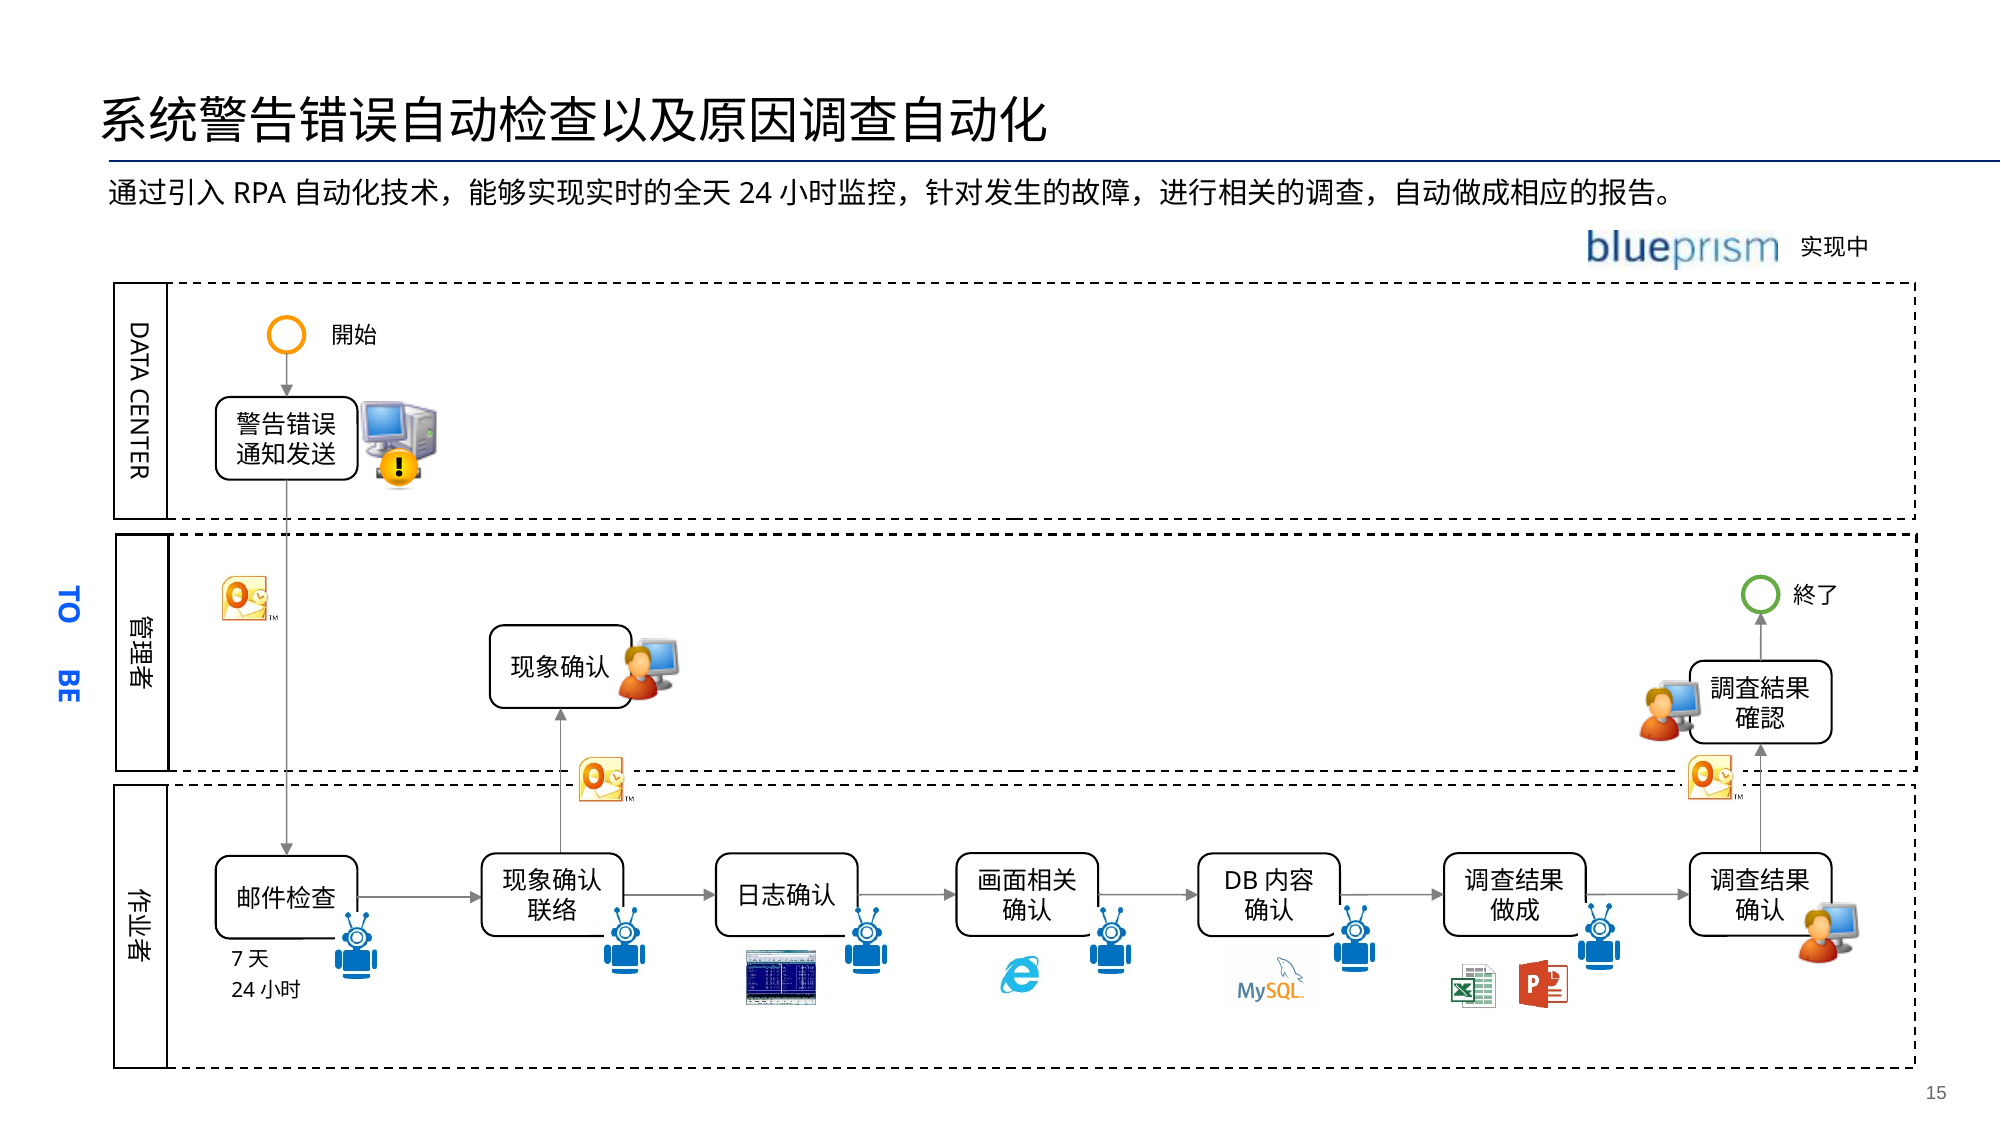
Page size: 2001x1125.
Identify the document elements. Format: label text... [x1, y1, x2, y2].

text_box [168, 282, 1916, 520]
text_box DB内容 确认 [1198, 853, 1340, 937]
text_box DATA CENTER [114, 282, 168, 520]
picture [845, 907, 887, 974]
picture [335, 912, 377, 979]
picture [358, 400, 440, 491]
text_box 管理者 [115, 534, 169, 771]
picture [1637, 678, 1704, 744]
text_box 日志确认 [715, 853, 858, 937]
text_box [266, 315, 304, 355]
picture [1578, 902, 1620, 970]
text_box 现象确认 [489, 625, 631, 708]
picture [1681, 749, 1743, 807]
text_box 作业者 [114, 784, 168, 1069]
text_box 调查结果 确认 [1689, 853, 1832, 936]
text_box 实现中 [1773, 225, 1961, 263]
text_box [169, 534, 282, 771]
text_box 開始 [304, 313, 399, 357]
picture [1438, 953, 1512, 1016]
text_box 終了 [1766, 573, 1861, 635]
picture [572, 751, 635, 809]
picture [216, 570, 278, 627]
text_box [1740, 574, 1766, 615]
picture [1089, 907, 1131, 974]
picture [616, 636, 683, 703]
text_box [292, 534, 1917, 771]
text_box [168, 784, 1916, 1069]
text_box 警告错误 通知发送 [215, 397, 355, 480]
text_box 邮件检查 [215, 855, 358, 932]
picture [992, 951, 1050, 996]
text_box 调查结果 做成 [1444, 853, 1586, 936]
picture [603, 907, 645, 974]
picture [1334, 905, 1376, 972]
picture [1588, 229, 1778, 271]
picture [1223, 941, 1319, 1013]
picture [1518, 960, 1568, 1009]
text_box 系统警告错误自动检查以及原因调查自动化 [98, 0, 1882, 149]
text_box 調査結果 確認 [1689, 660, 1832, 744]
picture [1795, 900, 1862, 967]
text_box 7天 24小时 [204, 932, 359, 1015]
picture [745, 949, 816, 1005]
text_box TO BE [44, 527, 97, 764]
text_box 现象确认 联络 [481, 853, 624, 937]
text_box 画面相关 确认 [956, 853, 1099, 936]
text_box 通过引入RPA自动化技术，能够实现实时的全天24小时监控，针对发生的故障，进行相关的调查，自动做成相应的报告。 [81, 166, 1900, 281]
